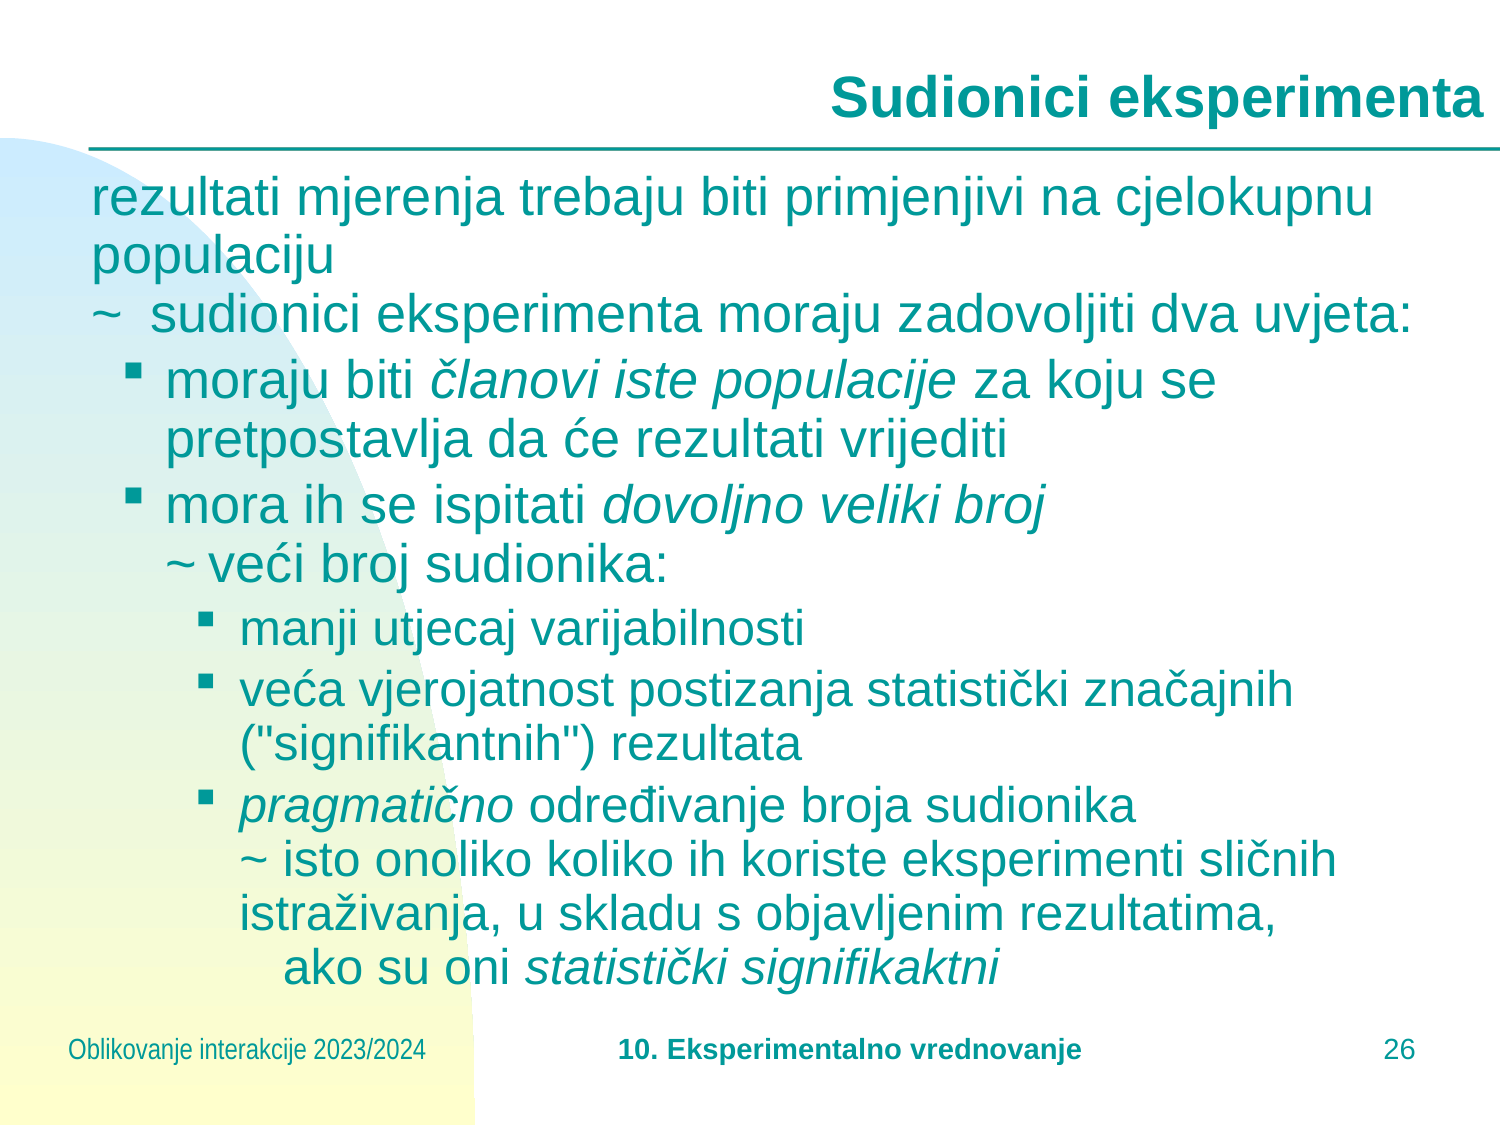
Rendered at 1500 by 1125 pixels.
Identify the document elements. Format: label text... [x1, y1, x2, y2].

title Sudionici eksperimenta [150, 42, 1500, 147]
slide_number Oblikovanje interakcije 2023/2024 [53, 1023, 572, 1102]
footer 10. Eksperimentalno vrednovanje [572, 1035, 1080, 1102]
list rezultati mjerenja trebaju biti primjenjivi na cjelokupnu populaciju ~ sudionici eksperimenta moraju zadovoljiti dva uvjeta: moraju biti članovi iste populacije za koju se pretpostavlja da će rezultati vrijediti mora ih se ispitati dovoljno veliki broj ~ veći broj sudionika: manji utjecaj varijabilnosti veća vjerojatnost postizanja statistički značajnih ("signifikantnih") rezultata pragmatično određivanje broja sudionika ~ isto onoliko koliko ih koriste eksperimenti sličnih istraživanja, u skladu s objavljenim rezultatima, ako su oni statistički signifikaktni [76, 160, 1500, 1035]
slide_number 25 [1080, 1023, 1431, 1102]
